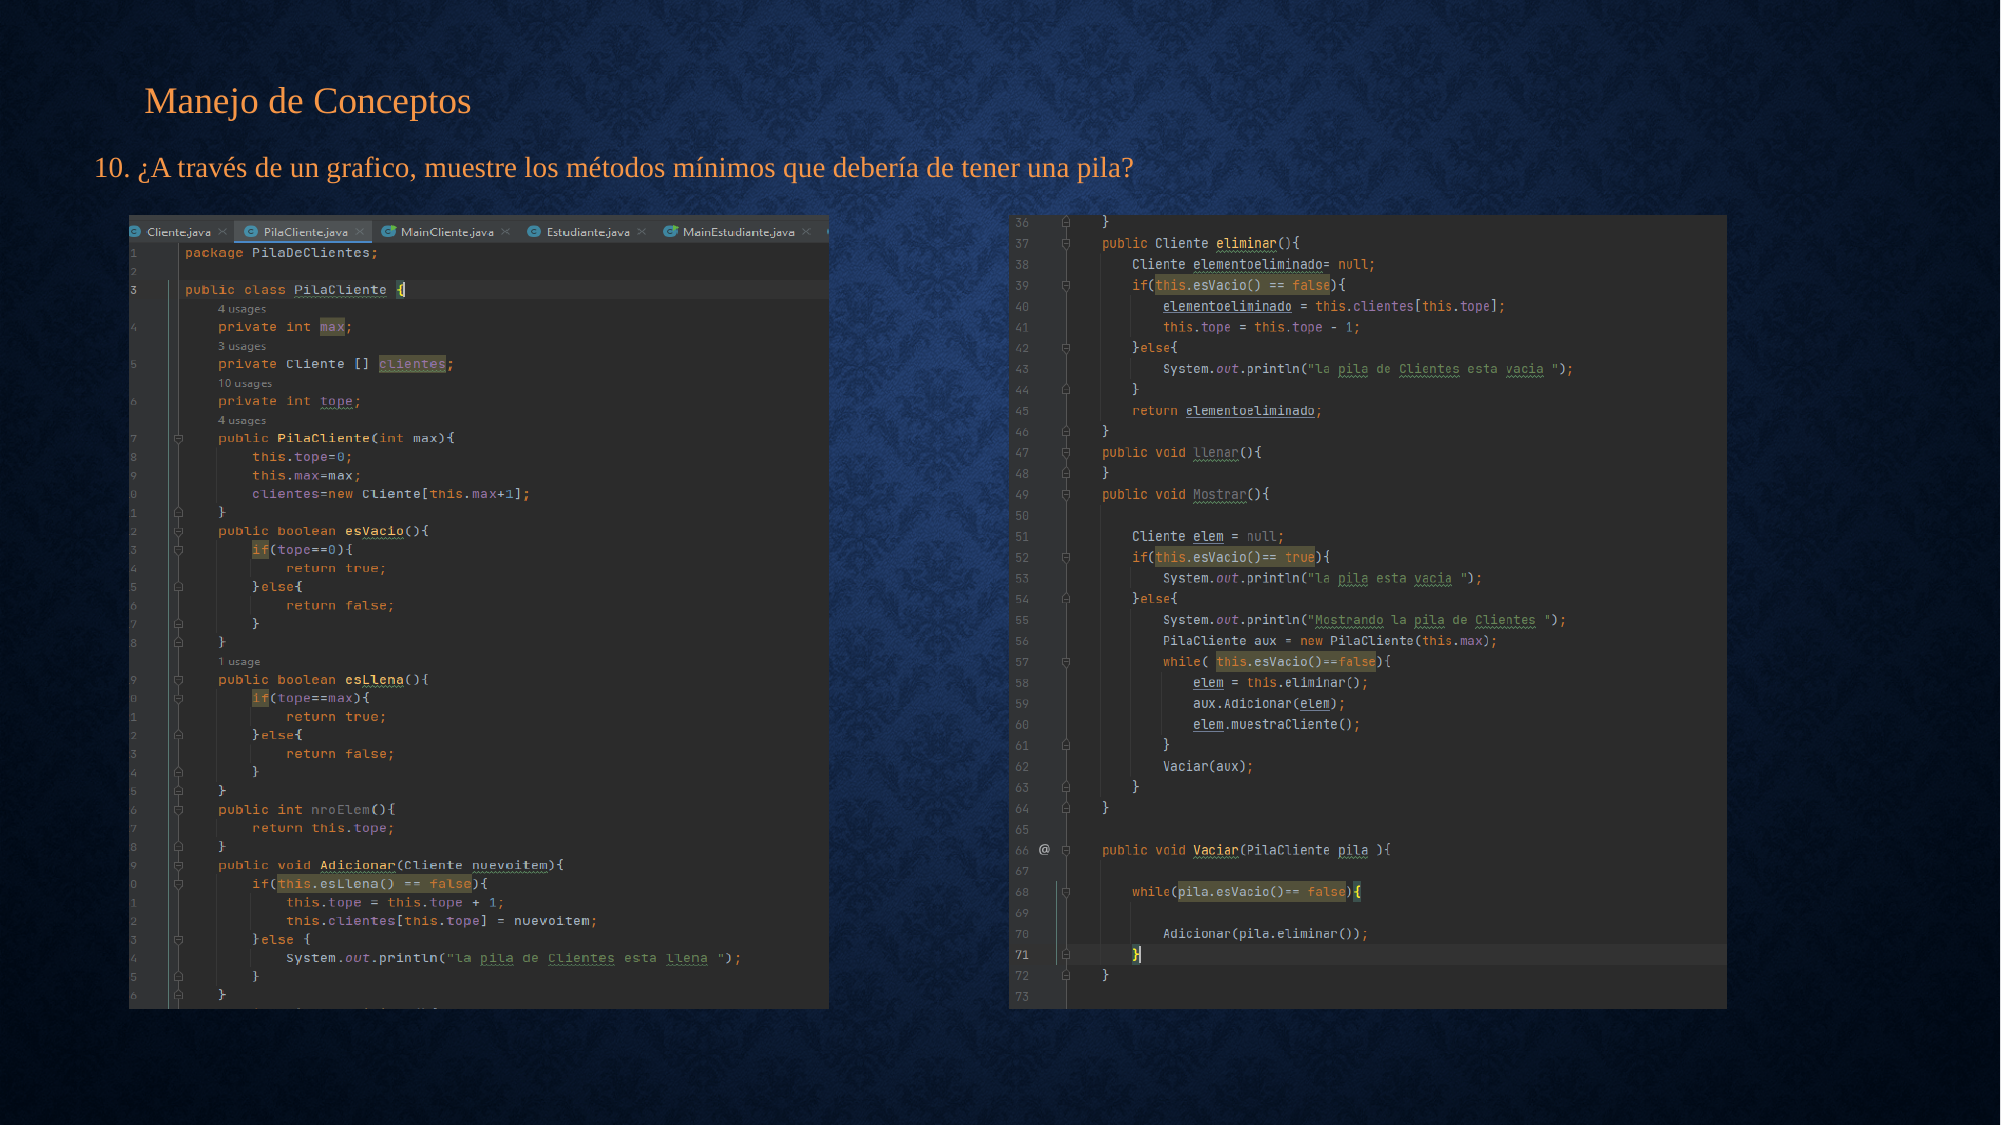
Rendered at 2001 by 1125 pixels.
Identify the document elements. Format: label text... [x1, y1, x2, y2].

picture [128, 214, 830, 1010]
text_box 10. ¿A través de un grafico, muestre los métodos mínimos que debería de tener una pila? [79, 140, 1162, 191]
text_box Manejo de Conceptos [129, 68, 557, 128]
picture [1009, 214, 1727, 1010]
